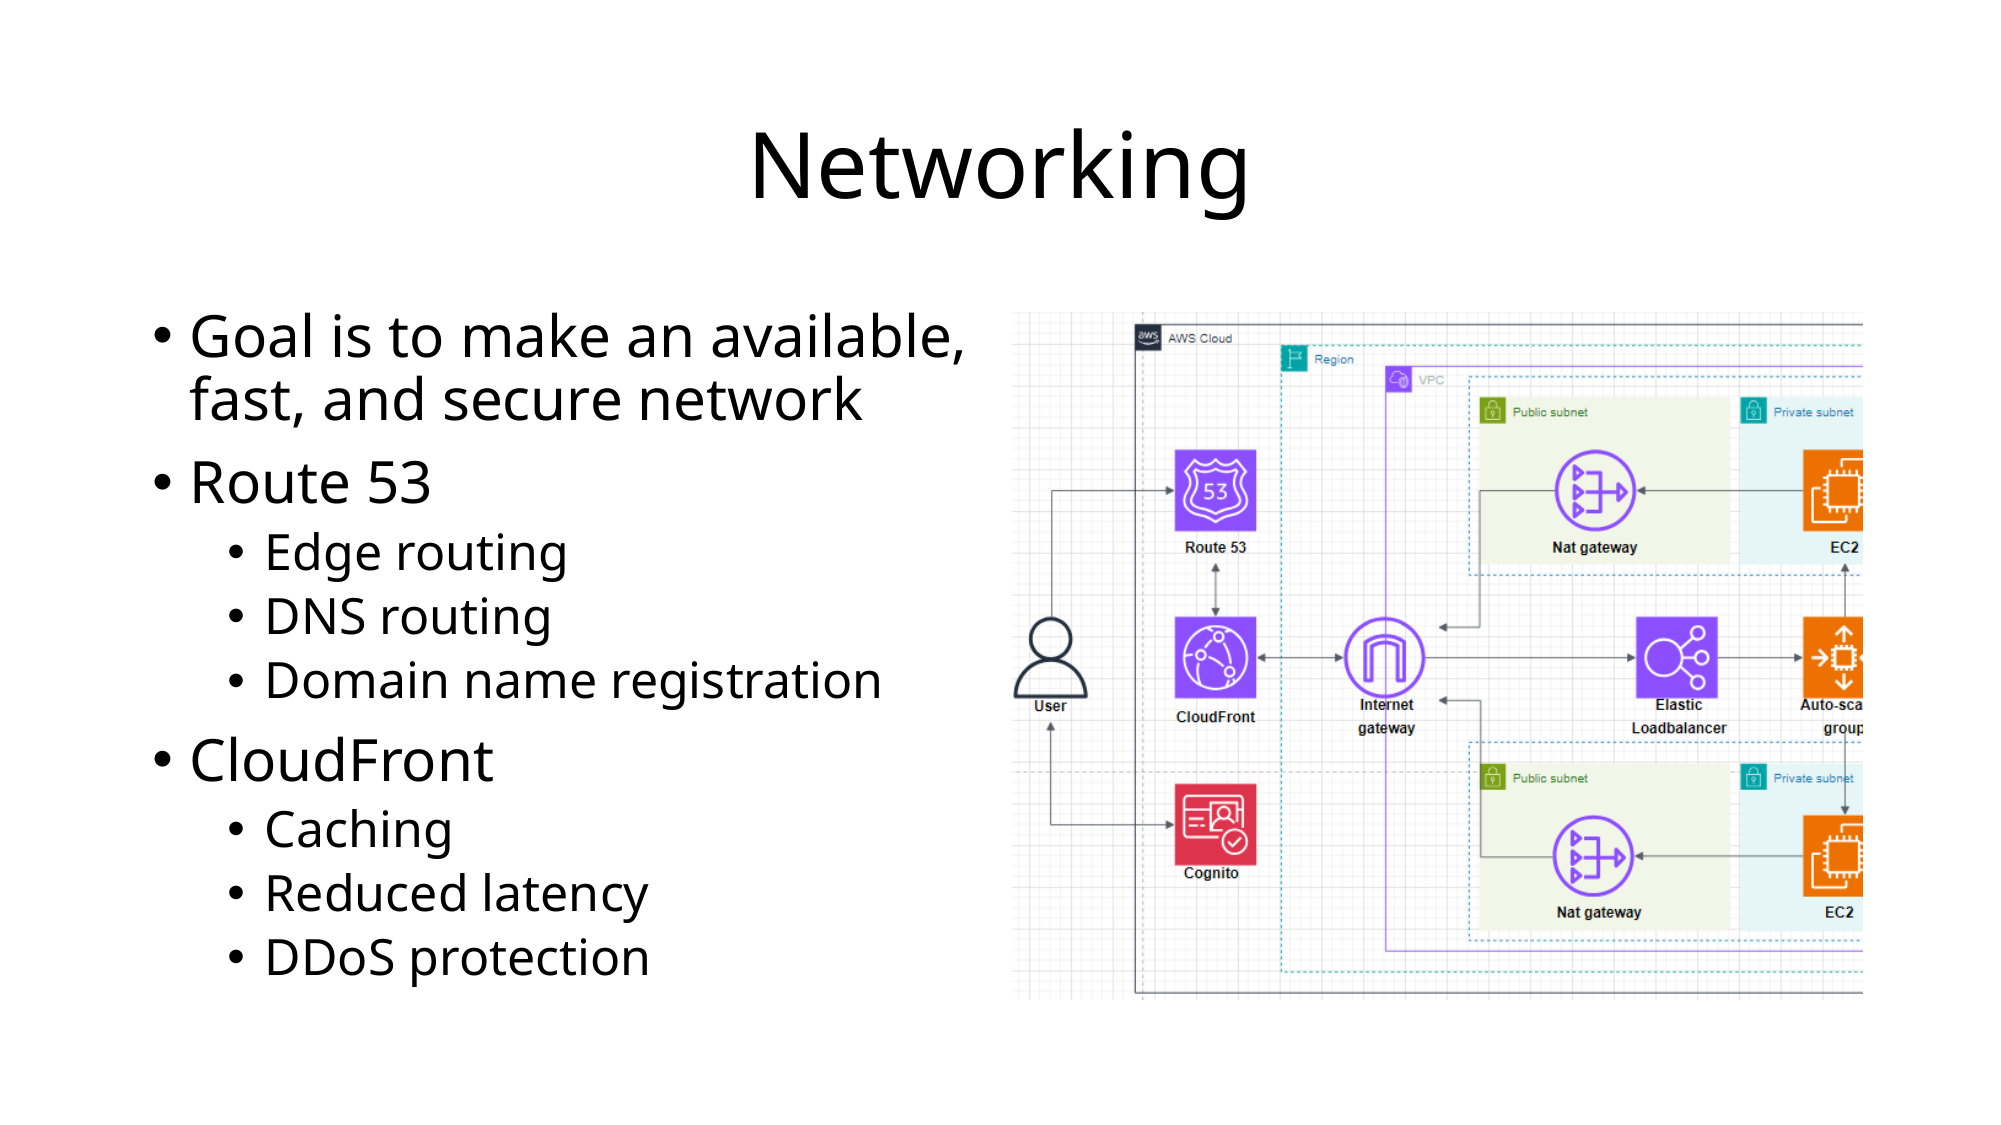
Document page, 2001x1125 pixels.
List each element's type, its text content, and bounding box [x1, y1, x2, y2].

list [1011, 312, 1863, 1001]
list Goal is to make an available, fast, and secure network Route 53 Edge routing DNS routing Domain name registration CloudFront Caching Reduced latency DDoS protection [137, 299, 988, 1014]
title Networking [137, 59, 1863, 278]
